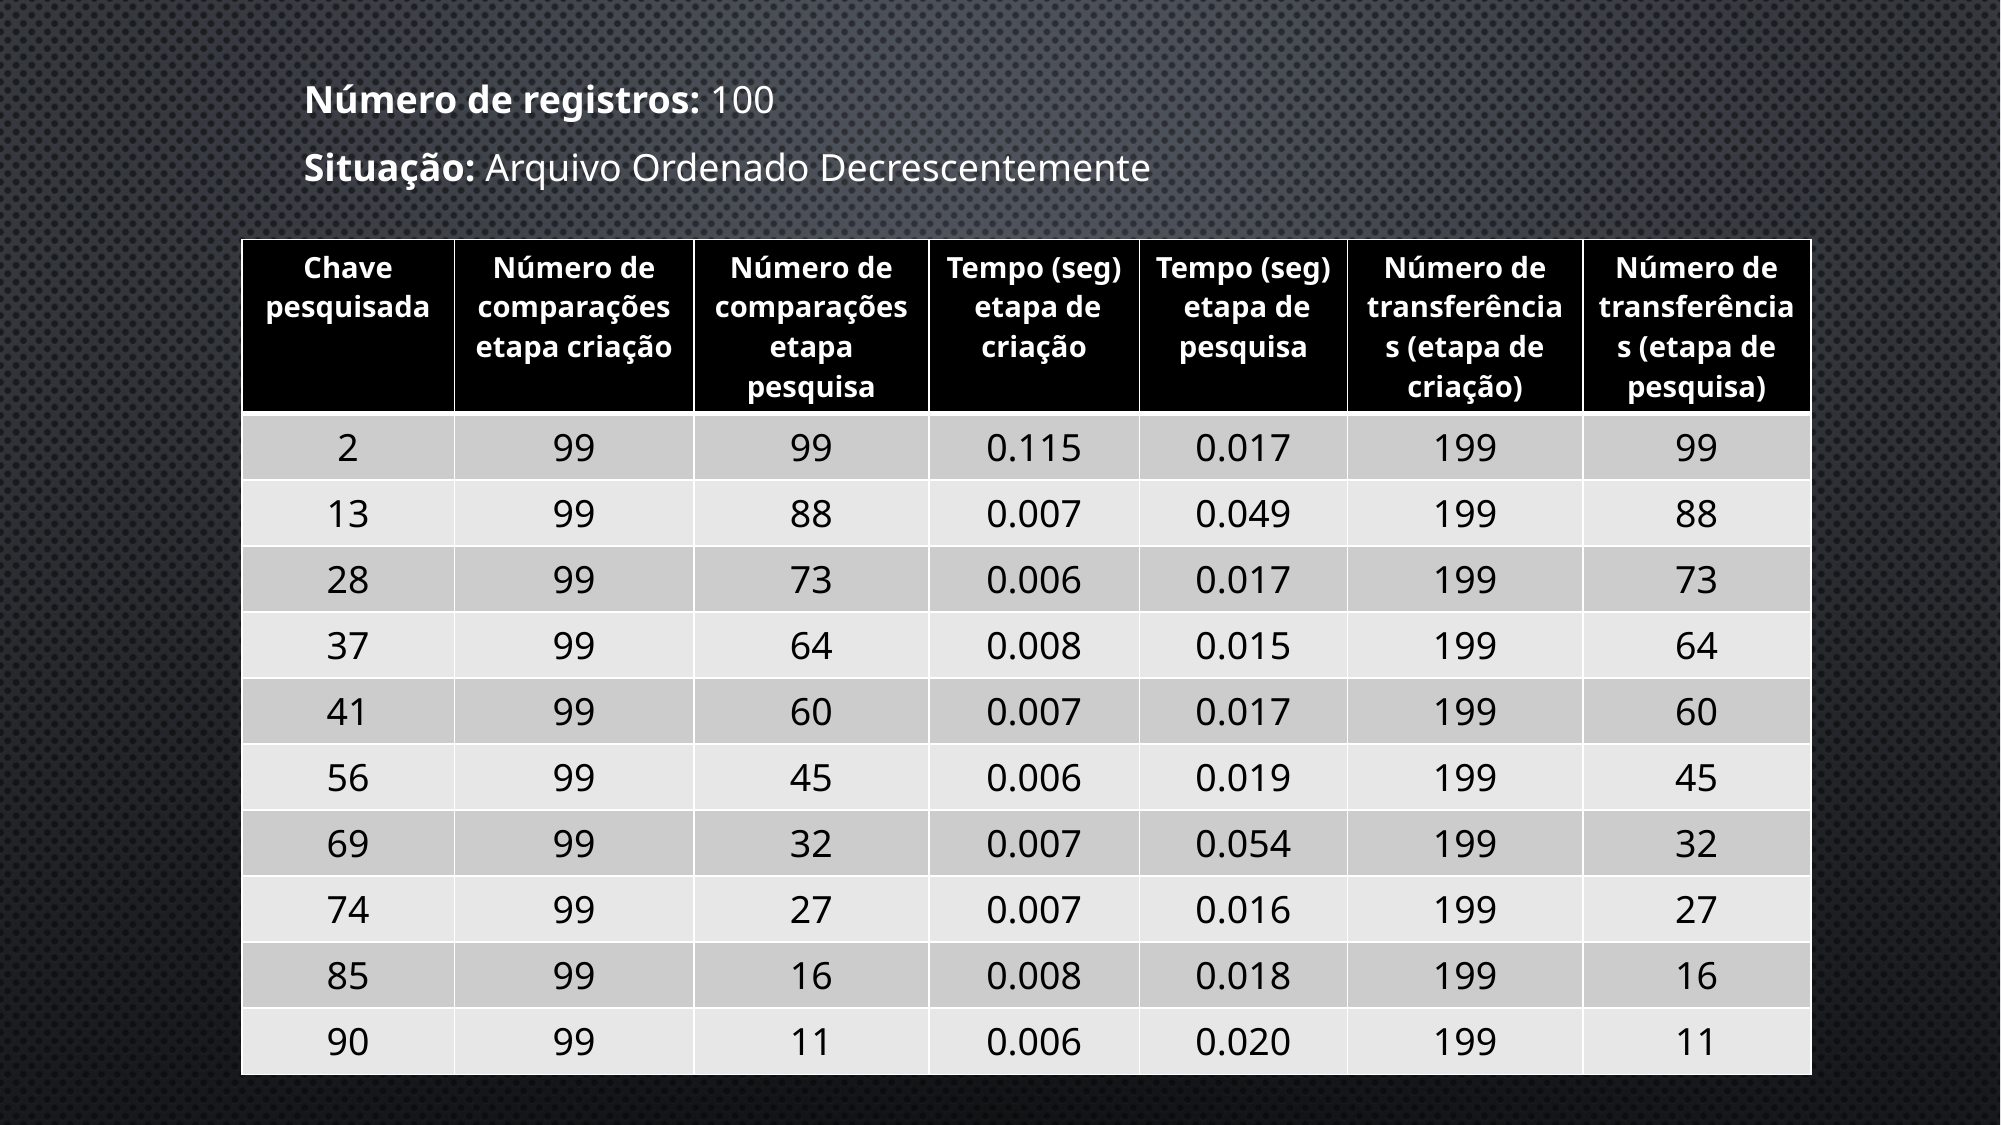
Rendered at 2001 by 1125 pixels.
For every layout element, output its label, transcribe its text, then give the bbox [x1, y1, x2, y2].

table_cell 0.017 [1140, 679, 1347, 743]
table_cell 0.007 [930, 877, 1139, 941]
table_cell 199 [1348, 416, 1582, 479]
table_header Número de transferências (etapa de criação) [1348, 240, 1582, 411]
table_cell 99 [695, 416, 928, 479]
table_cell 64 [695, 613, 928, 677]
table_cell 74 [243, 877, 454, 941]
table_cell 0.007 [930, 481, 1139, 545]
table_cell 0.115 [930, 416, 1139, 479]
table_cell 60 [1584, 679, 1810, 743]
table_cell 41 [243, 679, 454, 743]
table_cell 0.017 [1140, 547, 1347, 611]
table_cell 199 [1348, 547, 1582, 611]
table_cell 99 [455, 811, 693, 875]
table_cell 99 [455, 547, 693, 611]
table_cell 99 [455, 481, 693, 545]
table_cell 13 [243, 481, 454, 545]
table_cell 2 [243, 416, 454, 479]
table_cell 199 [1348, 877, 1582, 941]
table_cell 99 [455, 877, 693, 941]
table_cell 11 [1584, 1009, 1810, 1074]
table_cell 0.049 [1140, 481, 1347, 545]
table_cell 0.017 [1140, 416, 1347, 479]
table_cell 28 [243, 547, 454, 611]
table_cell 0.007 [930, 679, 1139, 743]
table_cell 27 [1584, 877, 1810, 941]
table_cell 199 [1348, 613, 1582, 677]
table_cell 0.018 [1140, 943, 1347, 1007]
table_cell 32 [695, 811, 928, 875]
table_cell 99 [1584, 416, 1810, 479]
table_cell 199 [1348, 943, 1582, 1007]
table_cell 11 [695, 1009, 928, 1074]
table_cell 0.006 [930, 547, 1139, 611]
table_cell 37 [243, 613, 454, 677]
table_header Número de transferências (etapa de pesquisa) [1584, 240, 1810, 411]
table_header Número de comparações etapa criação [455, 240, 693, 411]
table_cell 99 [455, 416, 693, 479]
table_cell 199 [1348, 1009, 1582, 1074]
table_cell 0.016 [1140, 877, 1347, 941]
table_cell 0.020 [1140, 1009, 1347, 1074]
table_header Chave pesquisada [243, 240, 454, 411]
table_cell 0.015 [1140, 613, 1347, 677]
text_box Número de registros: 100 Situação: Arquivo Ordenado Decrescentemente [288, 46, 1167, 197]
table_cell 0.008 [930, 613, 1139, 677]
table_cell 45 [695, 745, 928, 809]
table_cell 0.008 [930, 943, 1139, 1007]
table_cell 73 [695, 547, 928, 611]
table_cell 99 [455, 613, 693, 677]
table_cell 99 [455, 745, 693, 809]
table_cell 69 [243, 811, 454, 875]
table_cell 199 [1348, 745, 1582, 809]
table_cell 88 [1584, 481, 1810, 545]
table_cell 199 [1348, 481, 1582, 545]
table_cell 60 [695, 679, 928, 743]
table_cell 199 [1348, 679, 1582, 743]
table_cell 99 [455, 1009, 693, 1074]
table_cell 0.006 [930, 745, 1139, 809]
table_cell 85 [243, 943, 454, 1007]
table_cell 45 [1584, 745, 1810, 809]
table_cell 88 [695, 481, 928, 545]
table_cell 199 [1348, 811, 1582, 875]
table_cell 56 [243, 745, 454, 809]
table_cell 0.019 [1140, 745, 1347, 809]
table_header Tempo (seg) etapa de pesquisa [1140, 240, 1347, 411]
table_cell 16 [1584, 943, 1810, 1007]
table_cell 99 [455, 943, 693, 1007]
table_cell 0.006 [930, 1009, 1139, 1074]
table_header Número de comparações etapa pesquisa [695, 240, 928, 411]
table_cell 16 [695, 943, 928, 1007]
table_cell 90 [243, 1009, 454, 1074]
table_cell 27 [695, 877, 928, 941]
table_cell 32 [1584, 811, 1810, 875]
table_cell 64 [1584, 613, 1810, 677]
table_cell 99 [455, 679, 693, 743]
table_cell 0.054 [1140, 811, 1347, 875]
table_cell 73 [1584, 547, 1810, 611]
table_cell 0.007 [930, 811, 1139, 875]
table_header Tempo (seg) etapa de criação [930, 240, 1139, 411]
